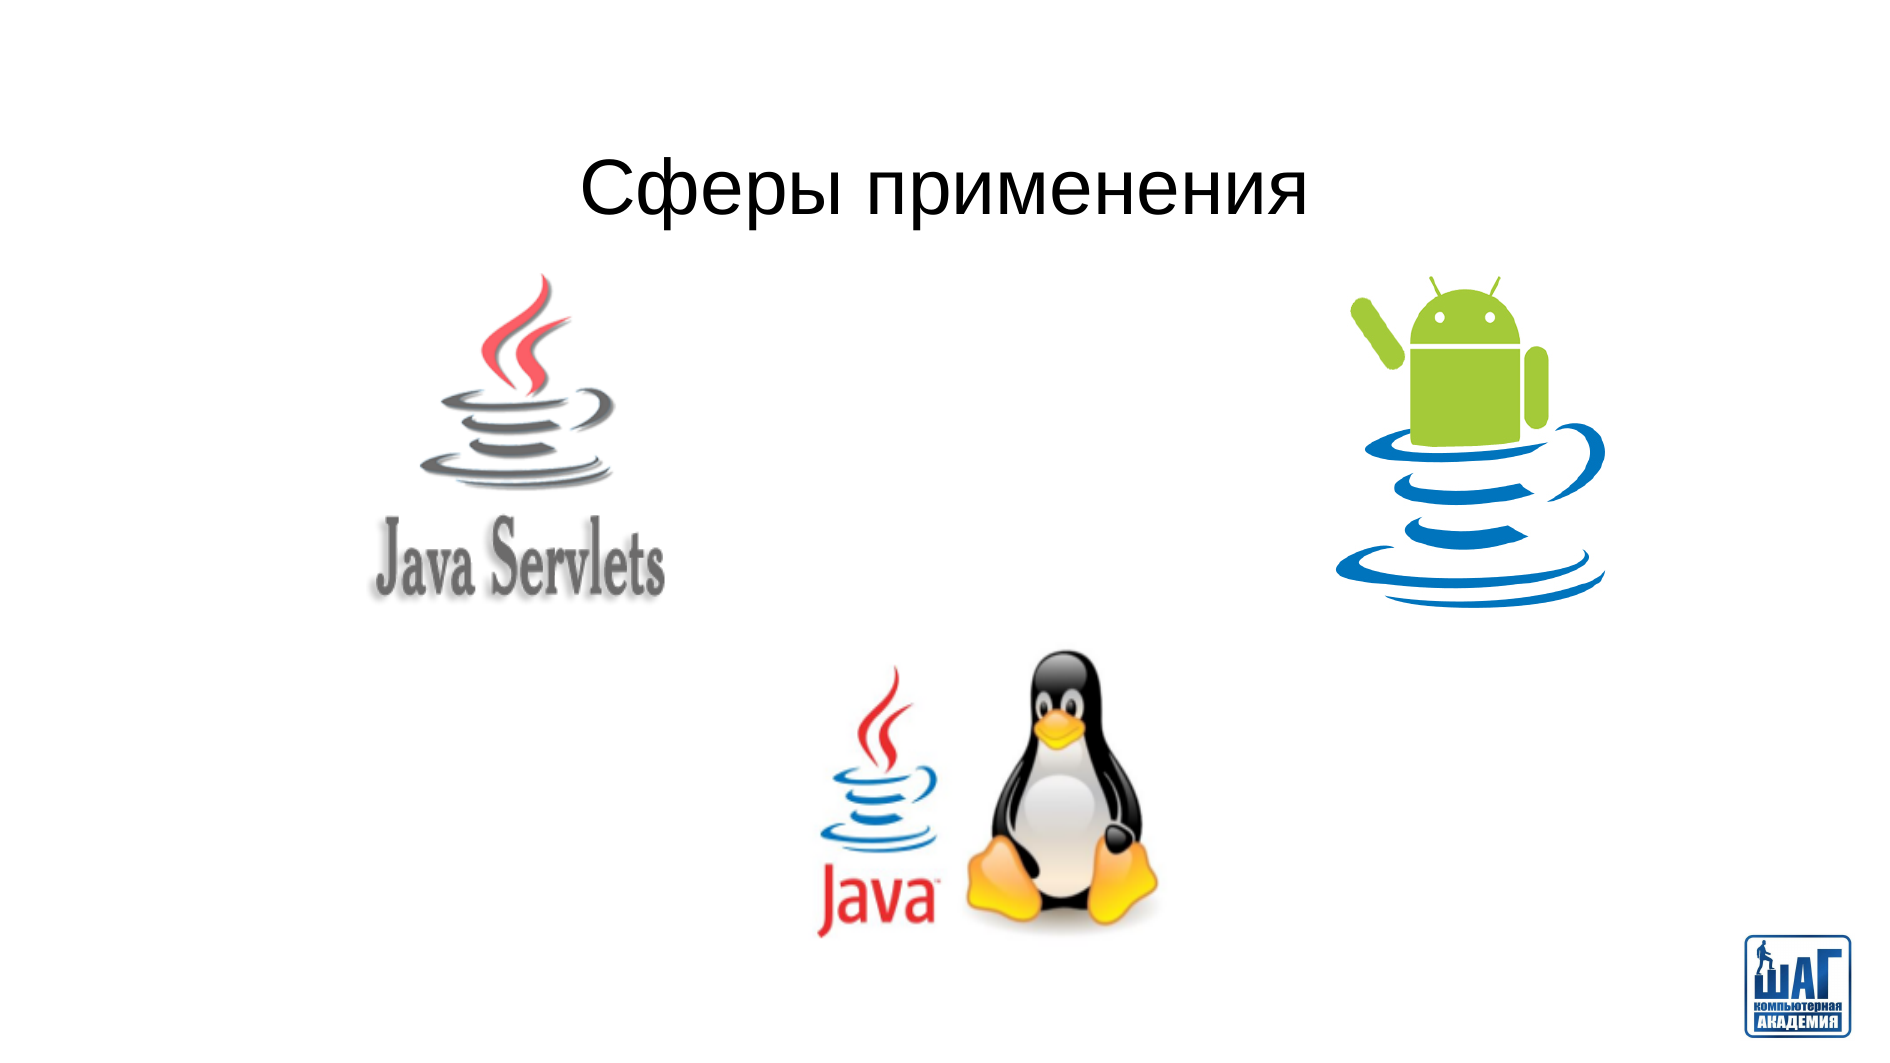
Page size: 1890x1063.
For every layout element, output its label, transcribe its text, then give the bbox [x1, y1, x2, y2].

picture [1740, 933, 1855, 1041]
title Сферы применения [94, 94, 1796, 272]
picture [365, 272, 666, 608]
picture [1204, 255, 1737, 625]
picture [791, 632, 1186, 968]
